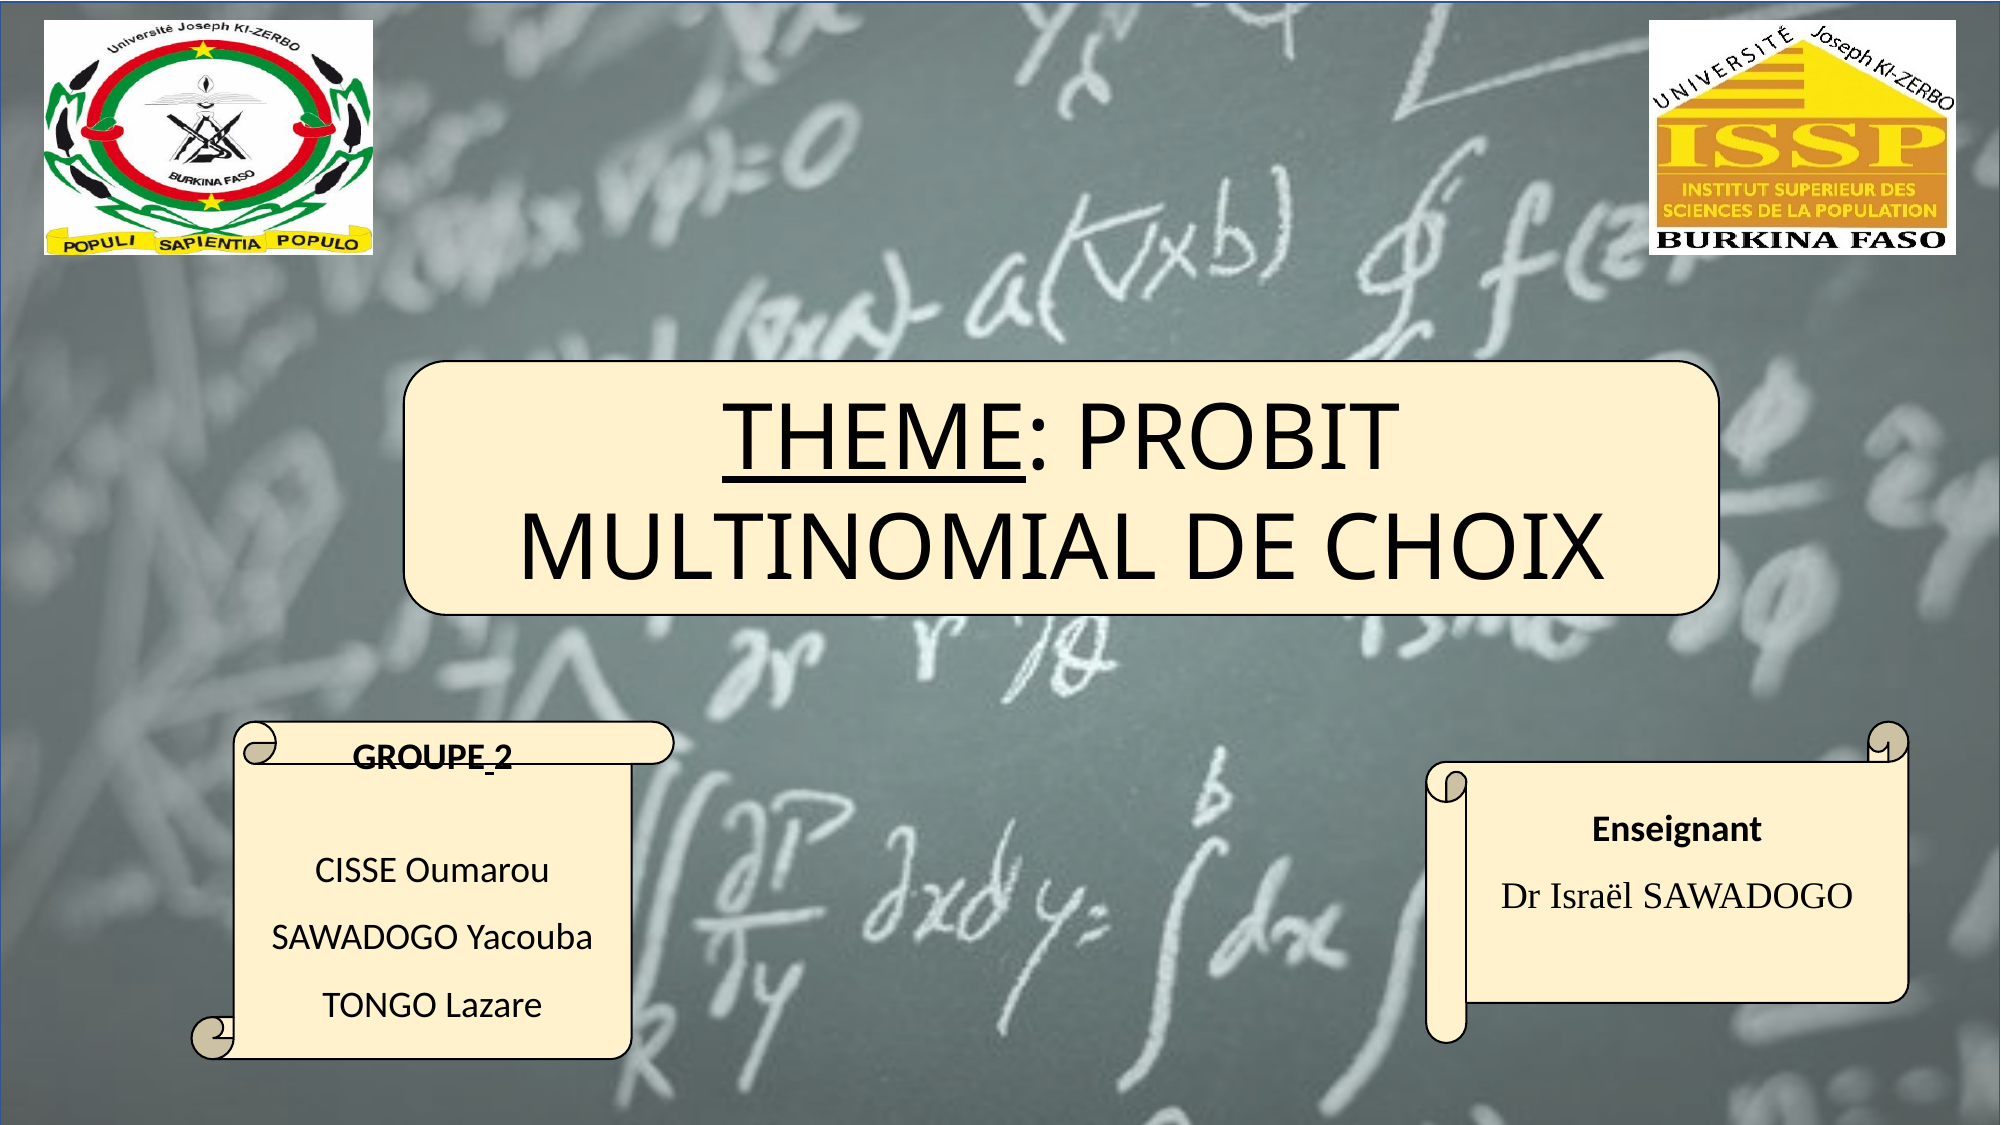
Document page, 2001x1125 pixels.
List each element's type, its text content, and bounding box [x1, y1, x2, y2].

picture [44, 20, 373, 255]
text_box THEME: PROBIT MULTINOMIAL DE CHOIX [402, 360, 1721, 616]
text_box [0, 1, 2000, 1125]
text_box GROUPE 2 CISSE Oumarou SAWADOGO Yacouba TONGO Lazare [190, 720, 675, 1061]
text_box Enseignant Dr Israël SAWADOGO [1425, 720, 1910, 1045]
picture [1649, 20, 1956, 255]
